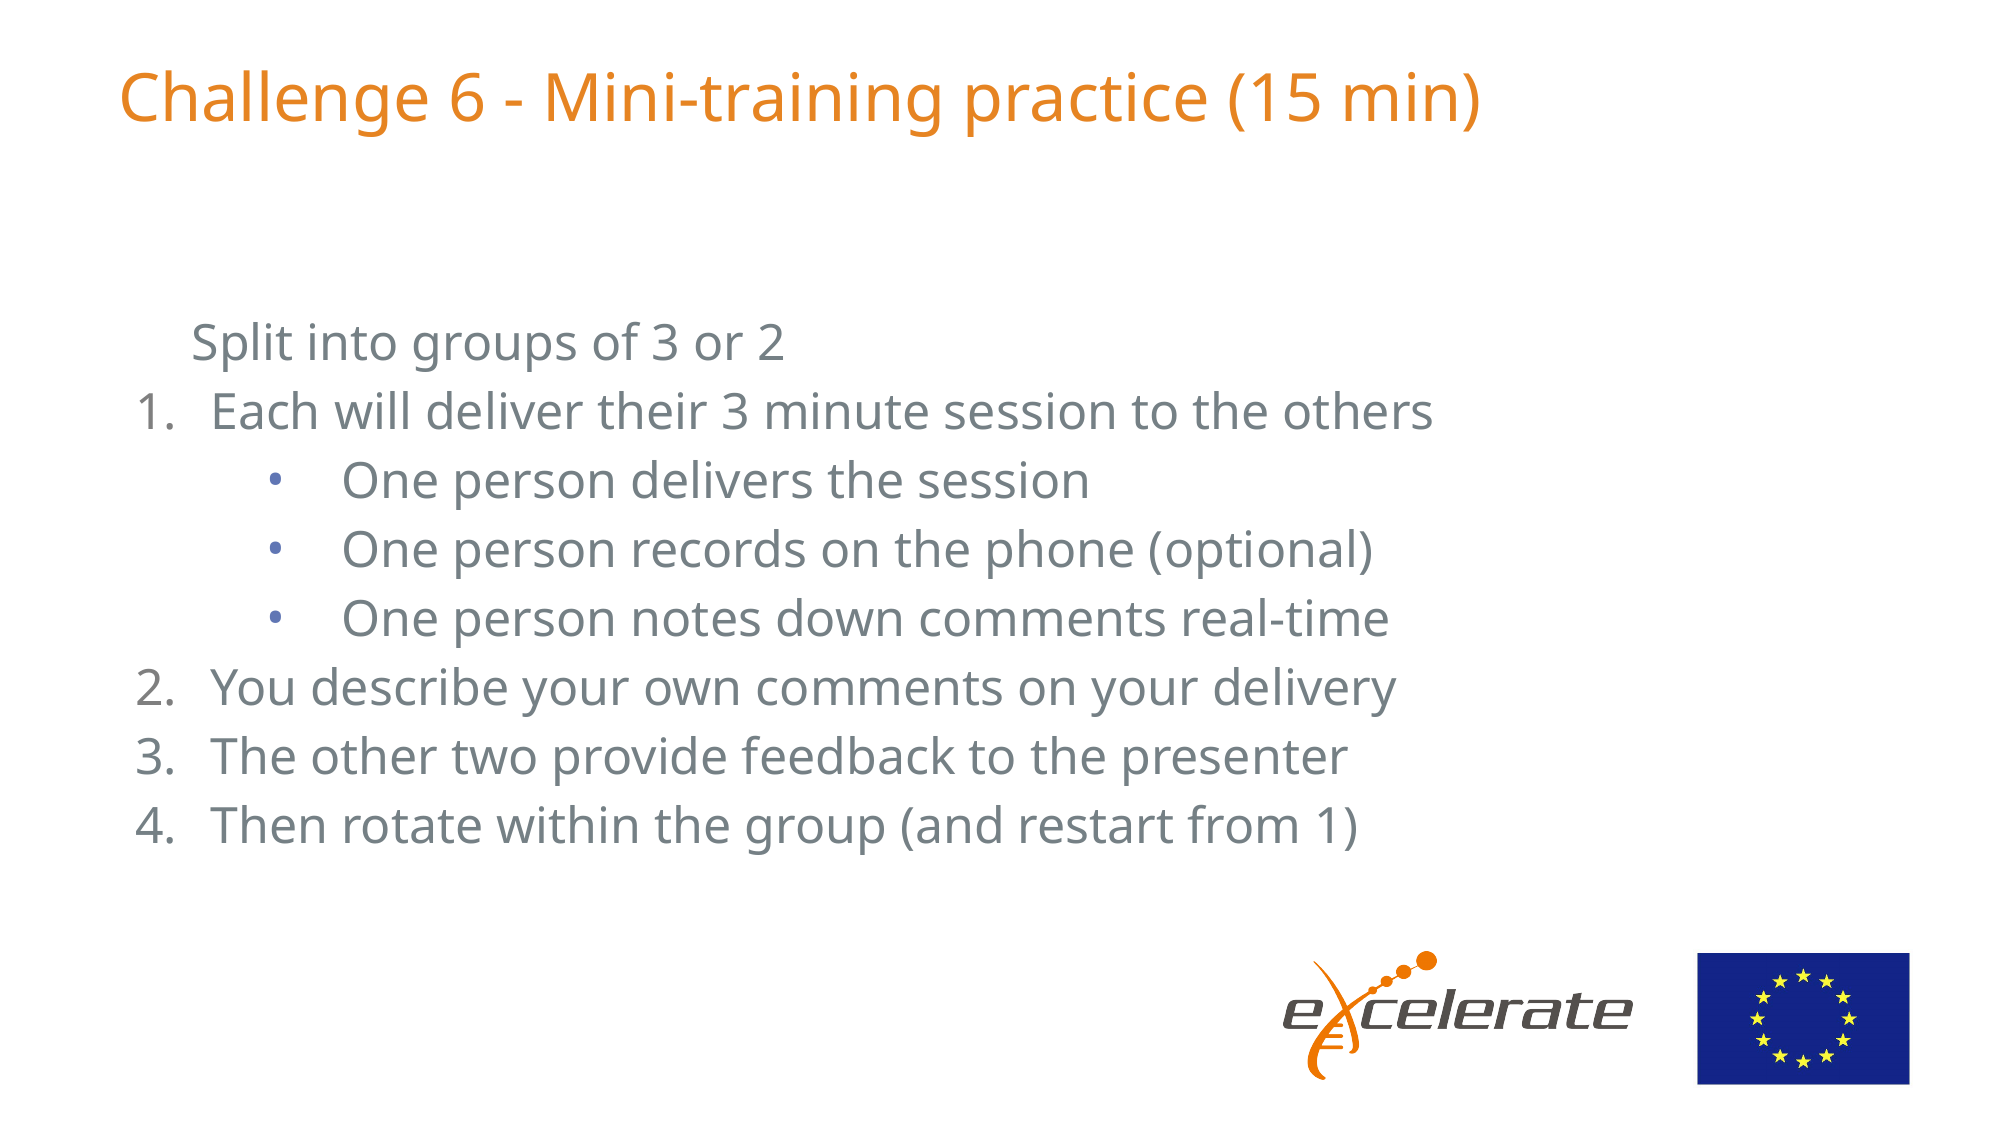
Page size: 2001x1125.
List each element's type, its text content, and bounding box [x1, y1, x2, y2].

list Split into groups of 3 or 2 Each will deliver their 3 minute session to the others One person delivers the session One person records on the phone (optional) One person notes down comments real-time You describe your own comments on your delivery The other two provide feedback to the presenter Then rotate within the group (and restart from 1) [116, 250, 1900, 965]
picture [1693, 949, 1913, 1088]
picture [1283, 965, 1633, 1080]
title Challenge 6 - Mini-training practice (15 min) [118, 54, 1902, 138]
